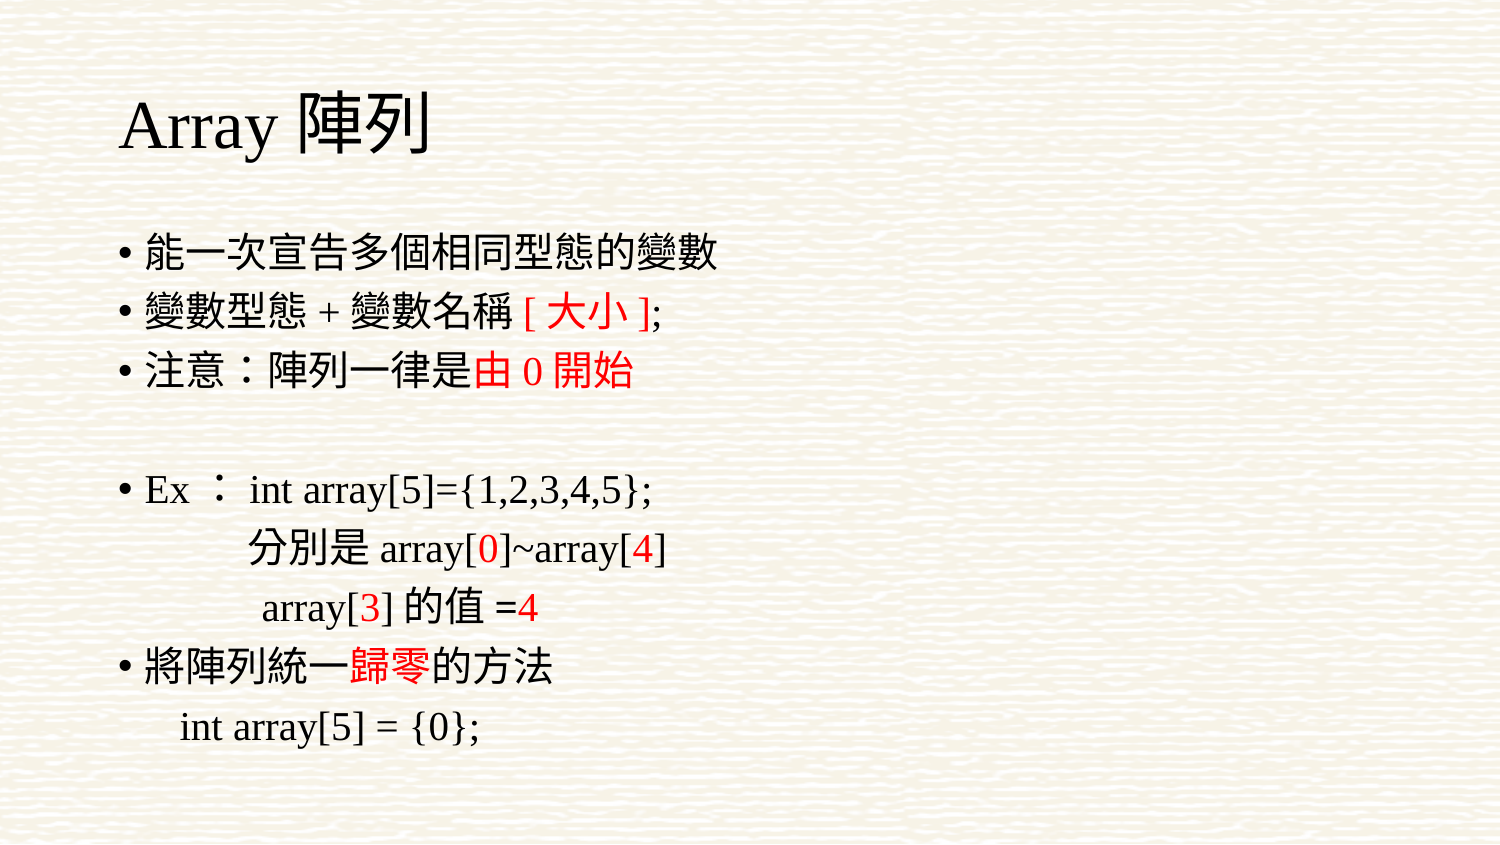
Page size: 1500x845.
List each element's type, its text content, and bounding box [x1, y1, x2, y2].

list 能一次宣告多個相同型態的變數 變數型態+變數名稱[大小]; 注意：陣列一律是由0開始 Ex：int array[5]={1,2,3,4,5}; 分別是array[0]~array[4] array[3]的值=4 將陣列統一歸零的方法 int array[5] = {0}; [103, 224, 1397, 761]
title Array陣列 [103, 44, 1397, 208]
